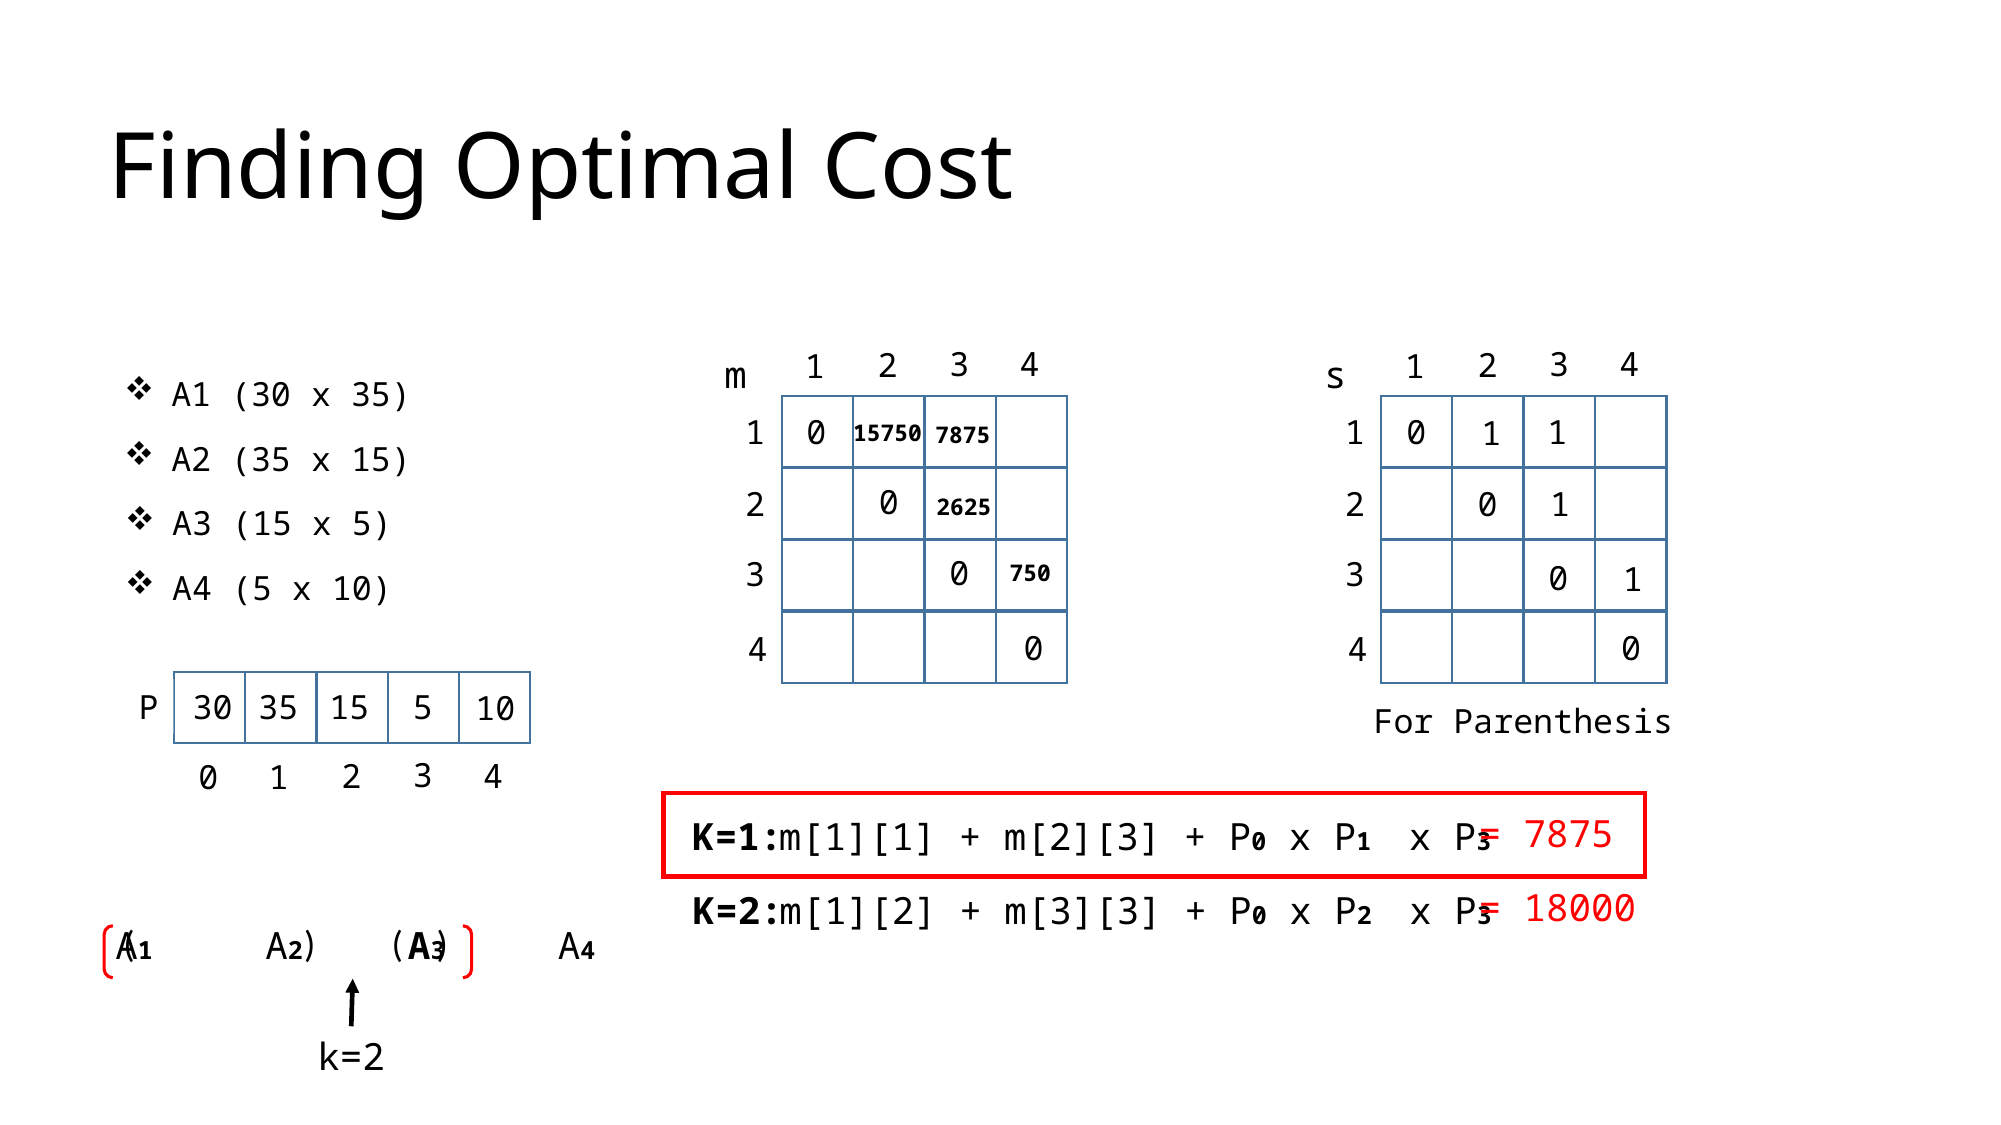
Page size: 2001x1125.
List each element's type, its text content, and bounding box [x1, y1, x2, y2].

text_box K=2: [678, 879, 798, 939]
text_box [995, 467, 1068, 538]
text_box [995, 395, 1068, 467]
text_box 2 [862, 336, 913, 392]
text_box [1523, 538, 1594, 611]
text_box 4 [732, 620, 781, 675]
text_box [316, 671, 387, 744]
text_box 3 [934, 335, 985, 391]
text_box [924, 467, 995, 484]
text_box [852, 395, 924, 410]
text_box [781, 395, 852, 467]
text_box 3 [1330, 545, 1380, 601]
text_box 7875 [920, 413, 1006, 456]
text_box m [709, 343, 762, 403]
text_box 4 [1604, 335, 1655, 391]
text_box 15 [314, 679, 385, 734]
text_box 3 [1534, 335, 1584, 391]
text_box 1 [1389, 337, 1440, 393]
text_box 2 [326, 747, 377, 803]
text_box 35 [243, 679, 313, 734]
text_box 0 [1606, 619, 1656, 675]
text_box ( ) ( ) [100, 912, 464, 973]
text_box 1 [1466, 405, 1516, 460]
text_box [995, 538, 1068, 611]
text_box [1523, 611, 1594, 684]
text_box 10 [460, 680, 531, 735]
text_box [1380, 467, 1451, 538]
text_box 0 [1462, 475, 1513, 531]
text_box A1 (30 x 35) [109, 365, 426, 421]
text_box 0 [1533, 549, 1584, 605]
text_box [1523, 467, 1594, 538]
text_box [1451, 611, 1523, 684]
text_box [781, 611, 852, 684]
text_box A3 (15 x 5) [110, 494, 407, 550]
text_box [852, 611, 924, 684]
text_box A1 A2 A3 A4 [100, 914, 611, 975]
text_box [1594, 611, 1668, 684]
text_box 1 [1330, 403, 1380, 459]
text_box 2 [1330, 476, 1380, 531]
text_box [1451, 395, 1523, 467]
title Finding Optimal Cost [93, 60, 1976, 278]
text_box [1380, 611, 1451, 684]
text_box 1 [730, 403, 780, 459]
text_box [924, 611, 995, 684]
text_box [1451, 467, 1523, 538]
text_box [1380, 395, 1451, 467]
text_box [663, 792, 1646, 878]
text_box 0 [183, 749, 234, 805]
text_box [924, 527, 995, 538]
text_box 1 [790, 337, 840, 393]
text_box 0 [1391, 403, 1442, 459]
text_box A2 (35 x 15) [109, 430, 426, 485]
text_box 4 [468, 747, 518, 803]
text_box [1523, 395, 1594, 467]
text_box 1 [1535, 475, 1585, 531]
text_box For Parenthesis [1358, 693, 1689, 748]
text_box 0 [1008, 619, 1059, 675]
text_box 5 [398, 679, 448, 734]
text_box 0 [791, 403, 842, 459]
text_box 750 [994, 551, 1066, 594]
text_box [244, 671, 316, 744]
text_box 3 [730, 545, 780, 601]
text_box [781, 467, 852, 538]
text_box 2 [730, 476, 780, 531]
text_box 1 [253, 749, 304, 805]
text_box [852, 454, 924, 467]
text_box 4 [1004, 335, 1055, 391]
text_box [1451, 538, 1523, 611]
text_box [995, 611, 1068, 684]
text_box = 18000 [1463, 876, 1651, 937]
text_box 2 [1462, 336, 1513, 392]
text_box 30 [177, 679, 243, 734]
text_box [173, 671, 244, 744]
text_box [304, 978, 398, 1086]
text_box 2625 [921, 484, 1007, 527]
text_box [387, 671, 458, 744]
text_box 0 [934, 544, 985, 600]
text_box [924, 538, 995, 611]
text_box [852, 467, 924, 538]
text_box 4 [1332, 620, 1380, 675]
text_box 1 [1532, 403, 1582, 459]
text_box [1594, 538, 1668, 611]
text_box [852, 538, 924, 611]
text_box [1594, 395, 1668, 467]
text_box 0 [864, 474, 914, 529]
text_box [1594, 467, 1668, 538]
text_box m[1][2] + m[3][3] + P0 x P2 x P3 [798, 879, 1507, 939]
text_box s [1309, 343, 1362, 403]
text_box [1380, 538, 1451, 611]
text_box [106, 975, 470, 979]
text_box [458, 671, 531, 744]
text_box 3 [398, 747, 448, 802]
text_box P [123, 679, 174, 734]
text_box A4 (5 x 10) [110, 559, 407, 615]
text_box [924, 456, 995, 467]
text_box [781, 538, 852, 611]
text_box [924, 395, 995, 413]
text_box 1 [1608, 551, 1658, 606]
text_box 15750 [838, 410, 937, 454]
